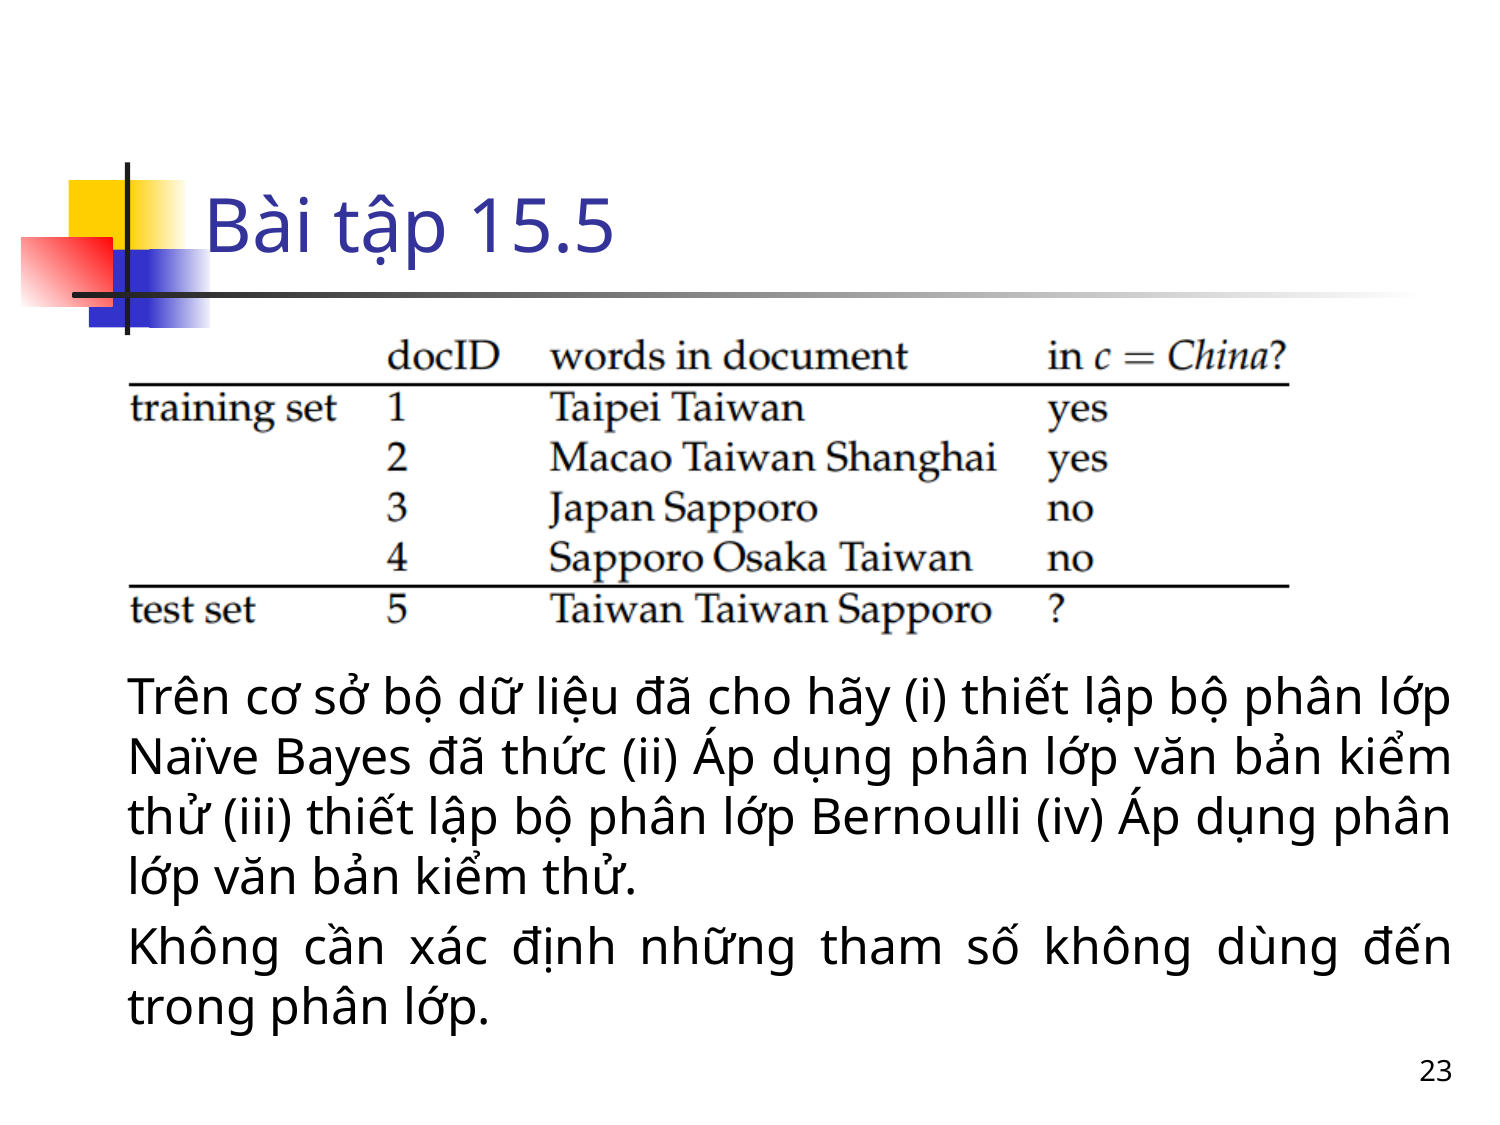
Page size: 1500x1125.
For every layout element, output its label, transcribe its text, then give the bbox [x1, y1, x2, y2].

picture [123, 337, 1314, 646]
title Bài tập 15.5 [188, 35, 1468, 275]
slide_number 23 [1155, 1024, 1468, 1100]
list Trên cơ sở bộ dữ liệu đã cho hãy (i) thiết lập bộ phân lớp Naïve Bayes đã thức (ii) Áp dụng phân lớp văn bản kiểm thử (iii) thiết lập bộ phân lớp Bernoulli (iv) Áp dụng phân lớp văn bản kiểm thử. Không cần xác định những tham số không dùng đến trong phân lớp. [112, 656, 1469, 1012]
